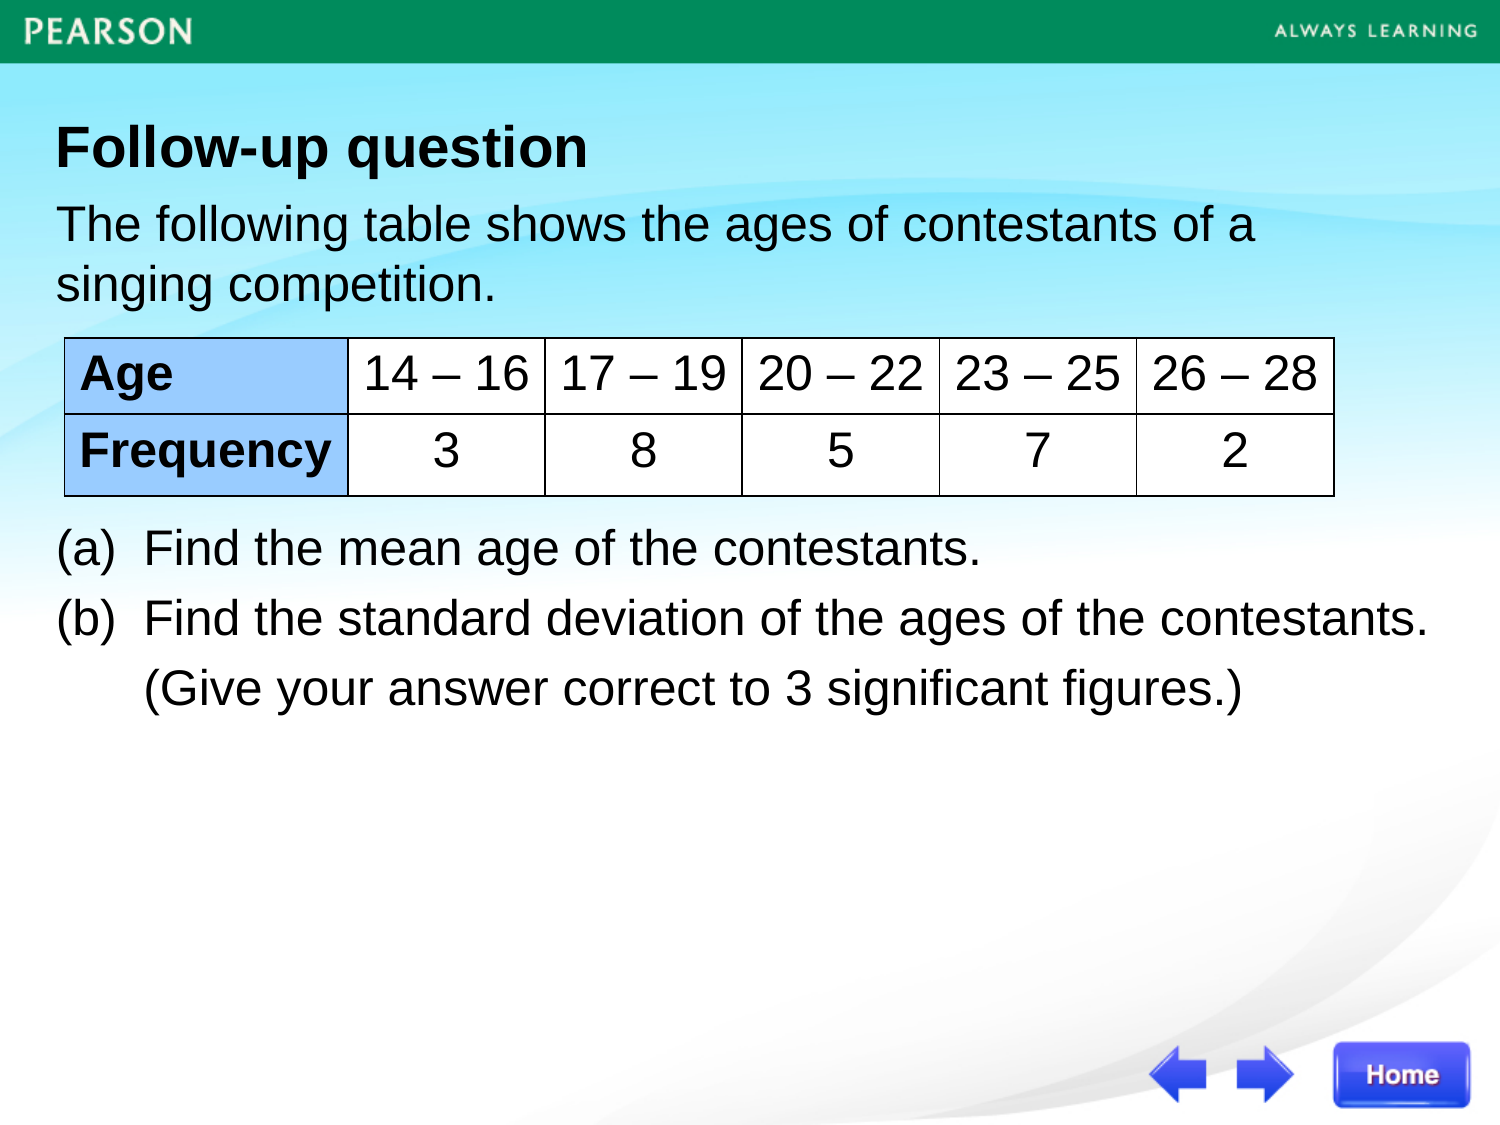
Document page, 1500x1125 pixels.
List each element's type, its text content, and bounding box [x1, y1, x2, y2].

table_cell 8 [546, 415, 741, 495]
table_header 20 – 22 [743, 339, 939, 413]
table_cell 2 [1137, 415, 1333, 495]
text_box The following table shows the ages of contestants of a singing competition. [41, 184, 1430, 320]
table_cell 7 [940, 415, 1136, 495]
table_header 23 – 25 [940, 339, 1136, 413]
picture [0, 0, 1500, 1125]
table_header 14 – 16 [349, 339, 544, 413]
table_header 26 – 28 [1137, 339, 1333, 413]
text_box Follow-up question [41, 101, 750, 184]
table_header 17 – 19 [546, 339, 741, 413]
table_header Age [65, 339, 347, 413]
table_cell 5 [743, 415, 939, 495]
table_cell 3 [349, 415, 544, 495]
text_box Find the mean age of the contestants. Find the standard deviation of the ages of the contestants. (Give your answer correct to 3 significant figures.) [41, 508, 1447, 793]
table_cell Frequency [65, 415, 347, 495]
